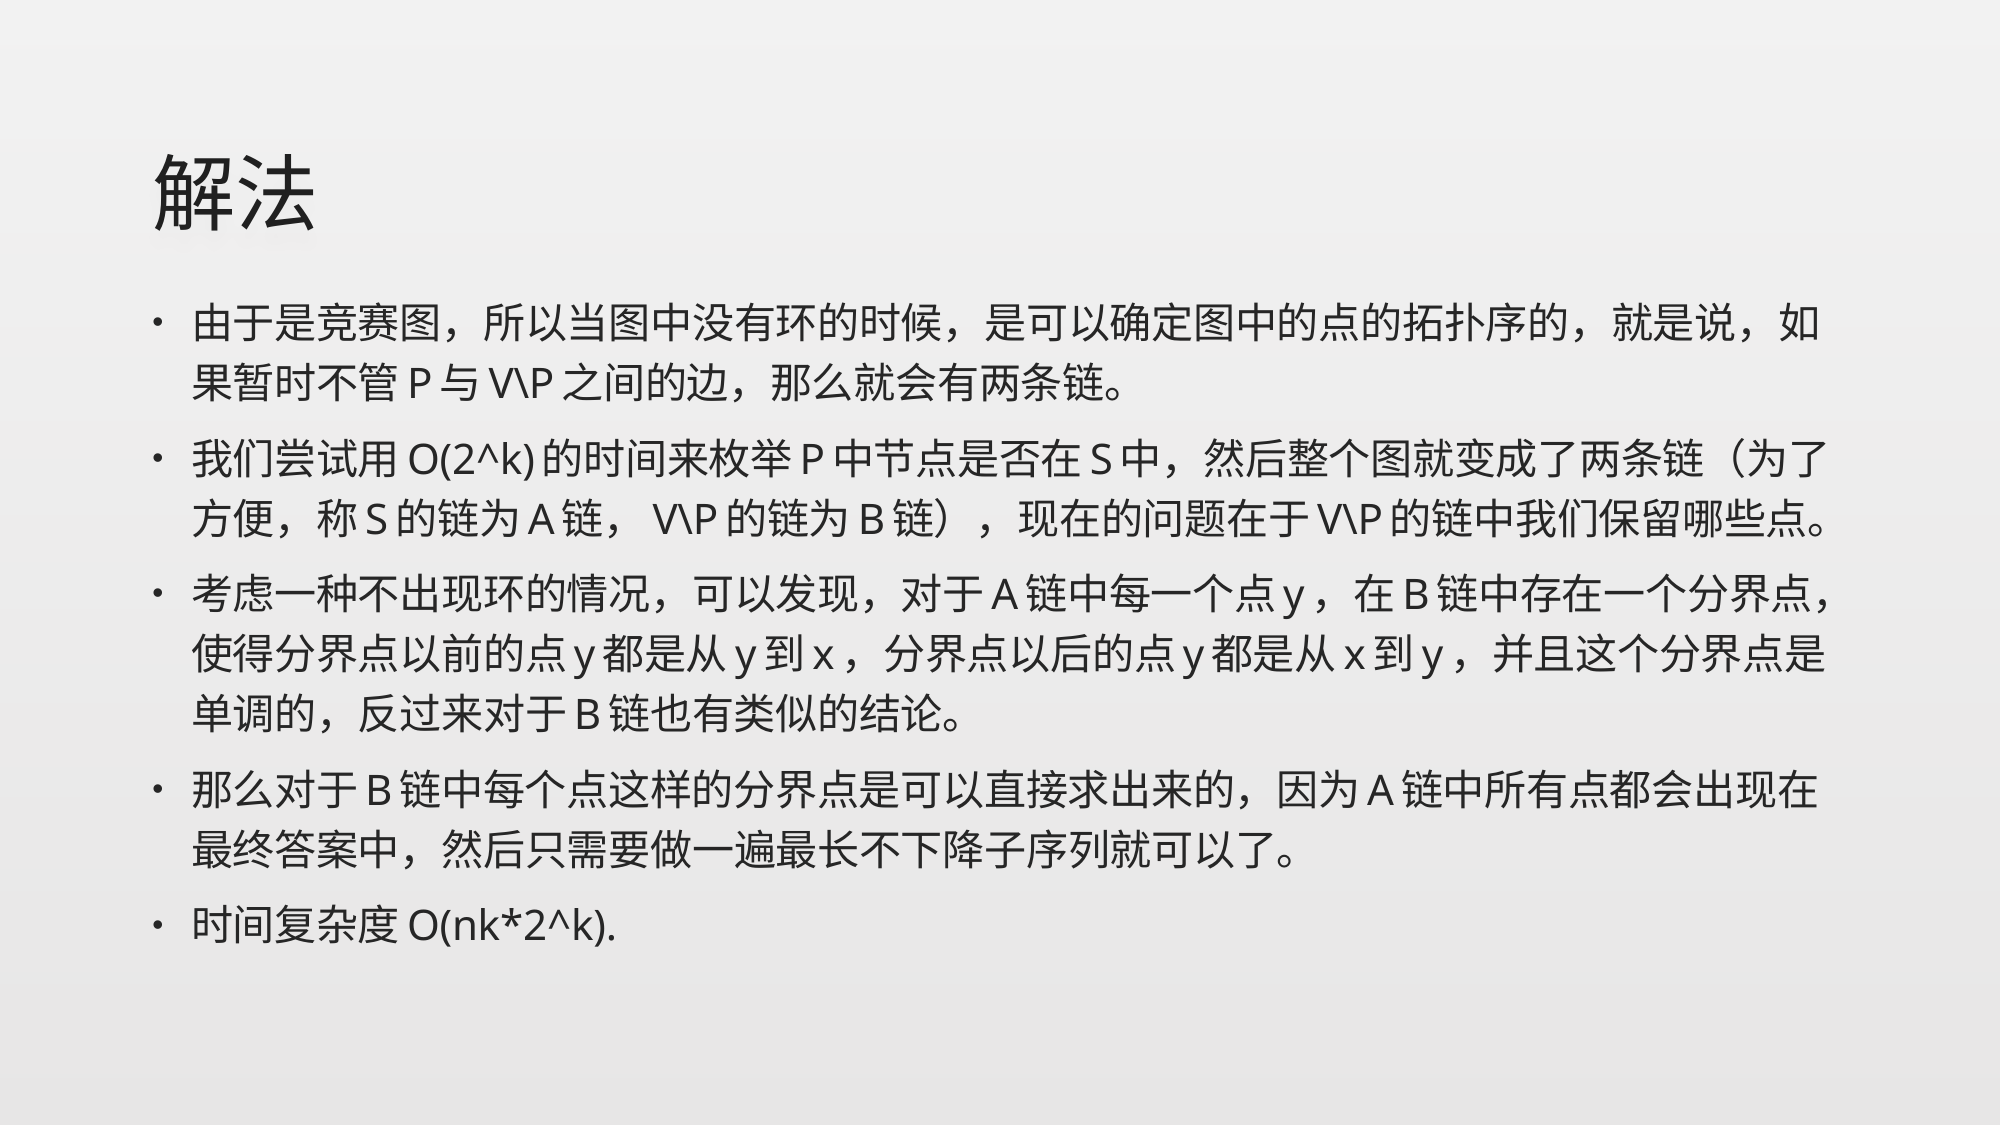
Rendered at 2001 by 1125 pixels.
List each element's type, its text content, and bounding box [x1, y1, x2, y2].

title 解法 [137, 32, 1863, 250]
list 由于是竞赛图，所以当图中没有环的时候，是可以确定图中的点的拓扑序的，就是说，如果暂时不管P与V\P之间的边，那么就会有两条链。 我们尝试用O(2^k)的时间来枚举P中节点是否在S中，然后整个图就变成了两条链（为了方便，称S的链为A链，V\P的链为B链），现在的问题在于V\P的链中我们保留哪些点。 考虑一种不出现环的情况，可以发现，对于A链中每一个点y，在B链中存在一个分界点，使得分界点以前的点y都是从y到x，分界点以后的点y都是从x到y，并且这个分界点是单调的，反过来对于B链也有类似的结论。 那么对于B链中每个点这样的分界点是可以直接求出来的，因为A链中所有点都会出现在最终答案中，然后只需要做一遍最长不下降子序列就可以了。 时间复杂度O(nk*2^k). [137, 279, 1863, 1014]
